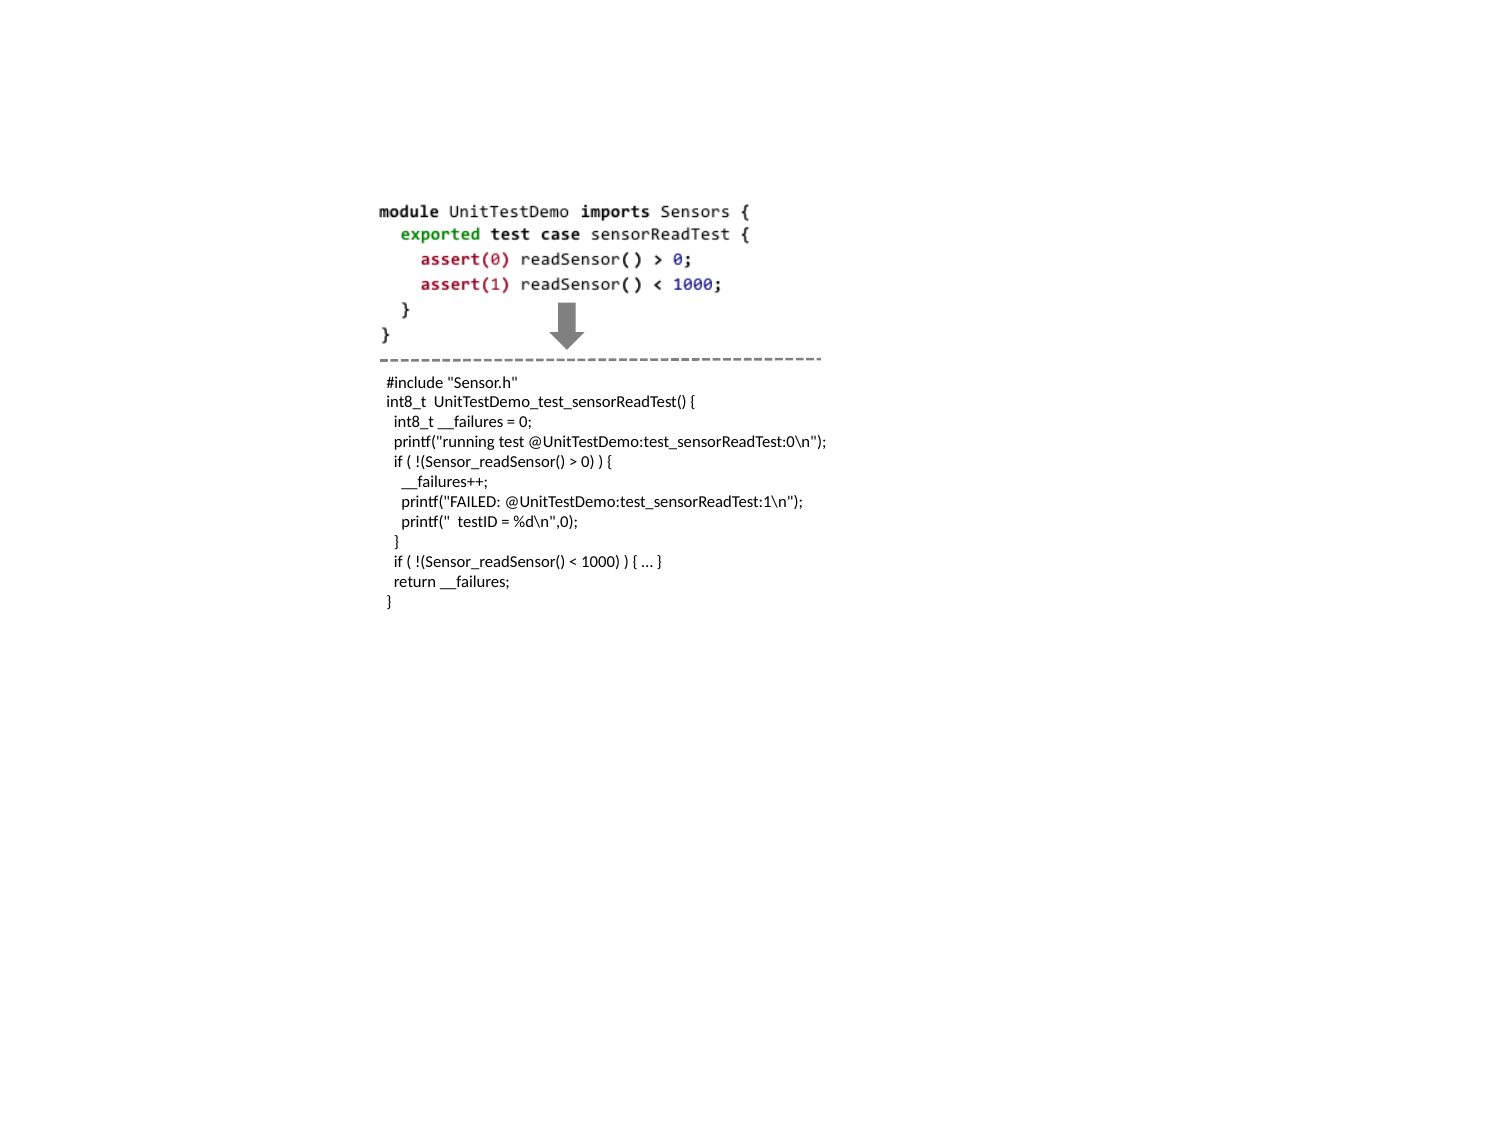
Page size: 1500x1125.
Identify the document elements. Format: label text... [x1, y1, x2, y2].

picture [376, 200, 753, 346]
text_box #include "Sensor.h" int8_t UnitTestDemo_test_sensorReadTest() { int8_t __failures = 0; printf("running test @UnitTestDemo:test_sensorReadTest:0\n"); if ( !(Sensor_readSensor() > 0) ) { __failures++; printf("FAILED: @UnitTestDemo:test_sensorReadTest:1\n"); printf(" testID = %d\n",0); } if ( !(Sensor_readSensor() < 1000) ) { … } return __failures; } [371, 364, 843, 619]
